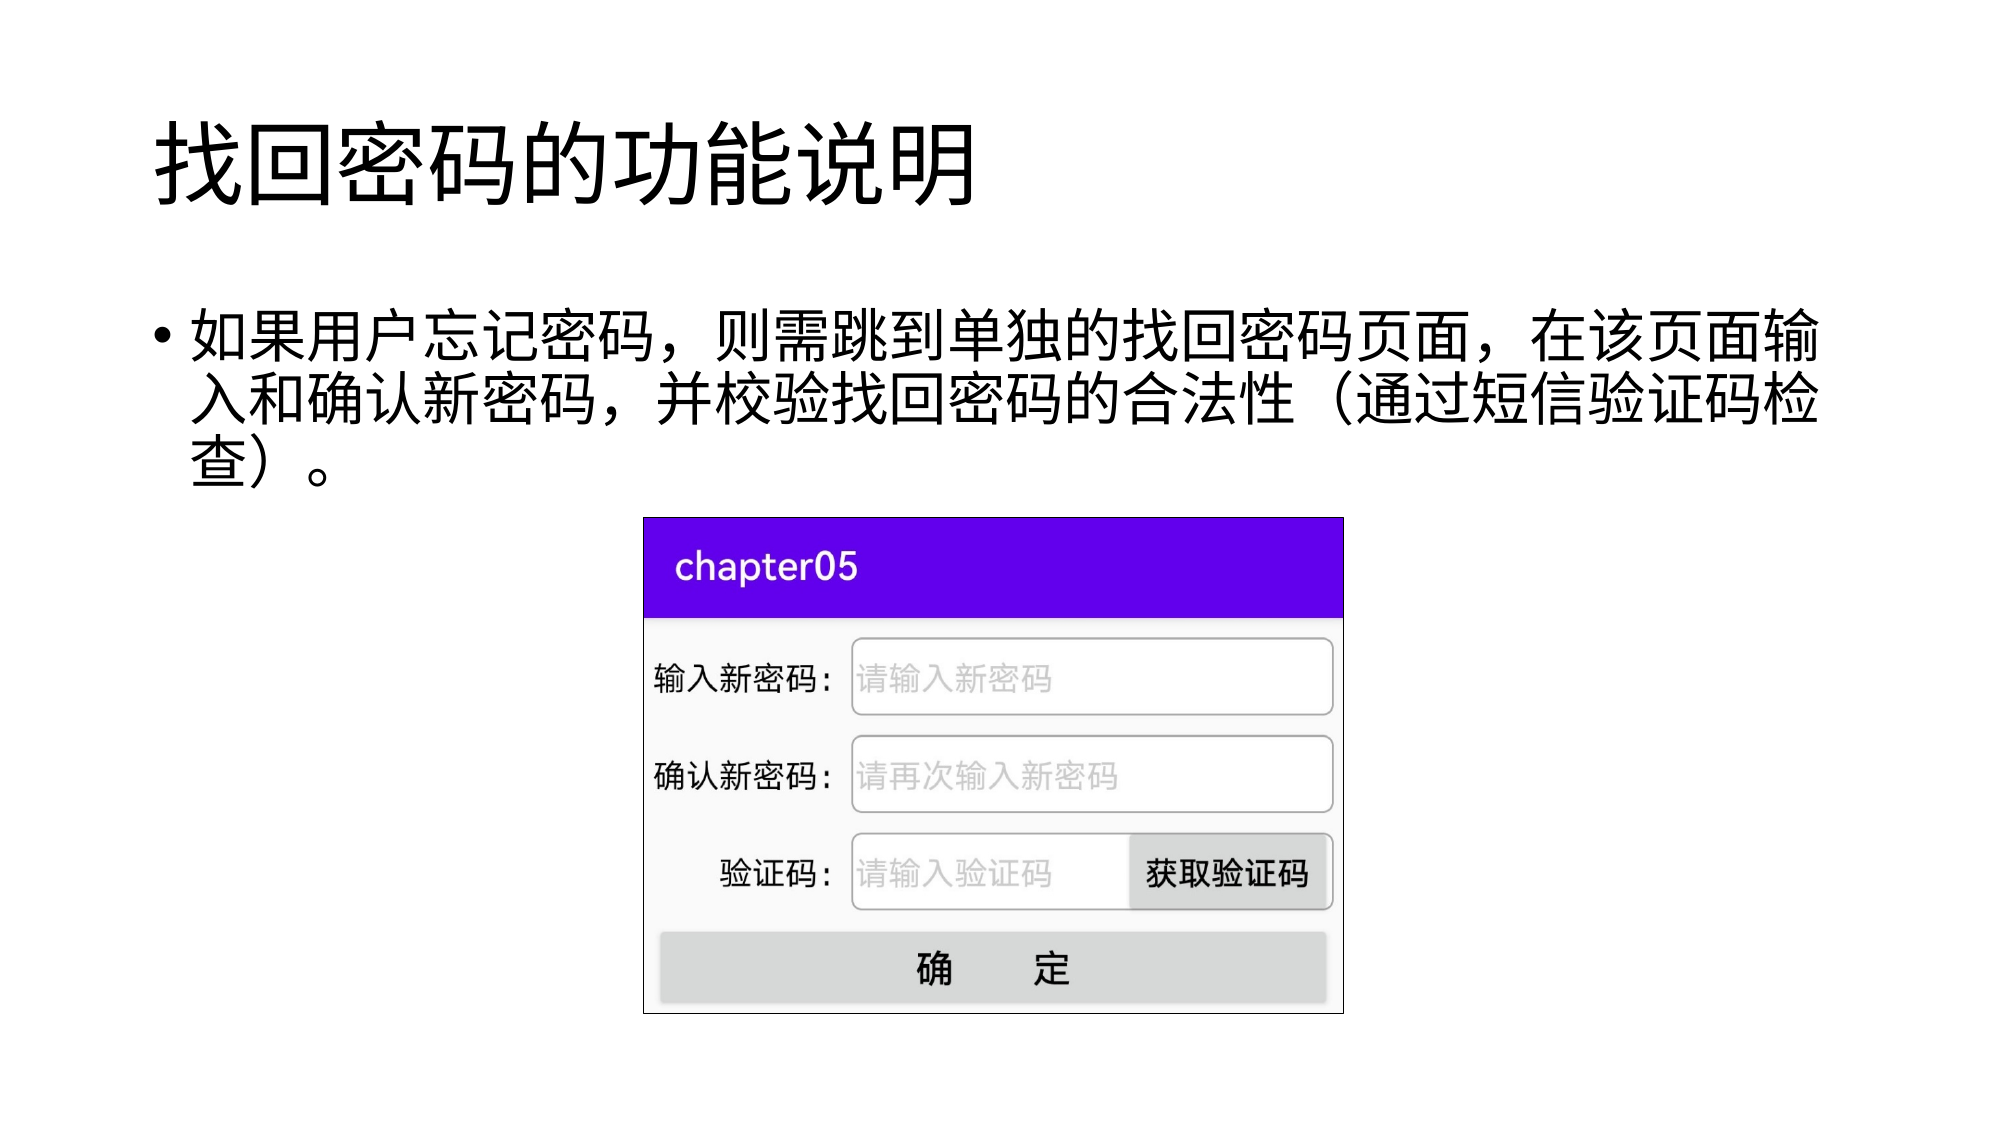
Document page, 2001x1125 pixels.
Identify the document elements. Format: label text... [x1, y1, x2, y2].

list 如果用户忘记密码，则需跳到单独的找回密码页面，在该页面输入和确认新密码，并校验找回密码的合法性（通过短信验证码检查）。 [137, 299, 1863, 1014]
title 找回密码的功能说明 [137, 59, 1863, 278]
picture [643, 517, 1343, 1014]
